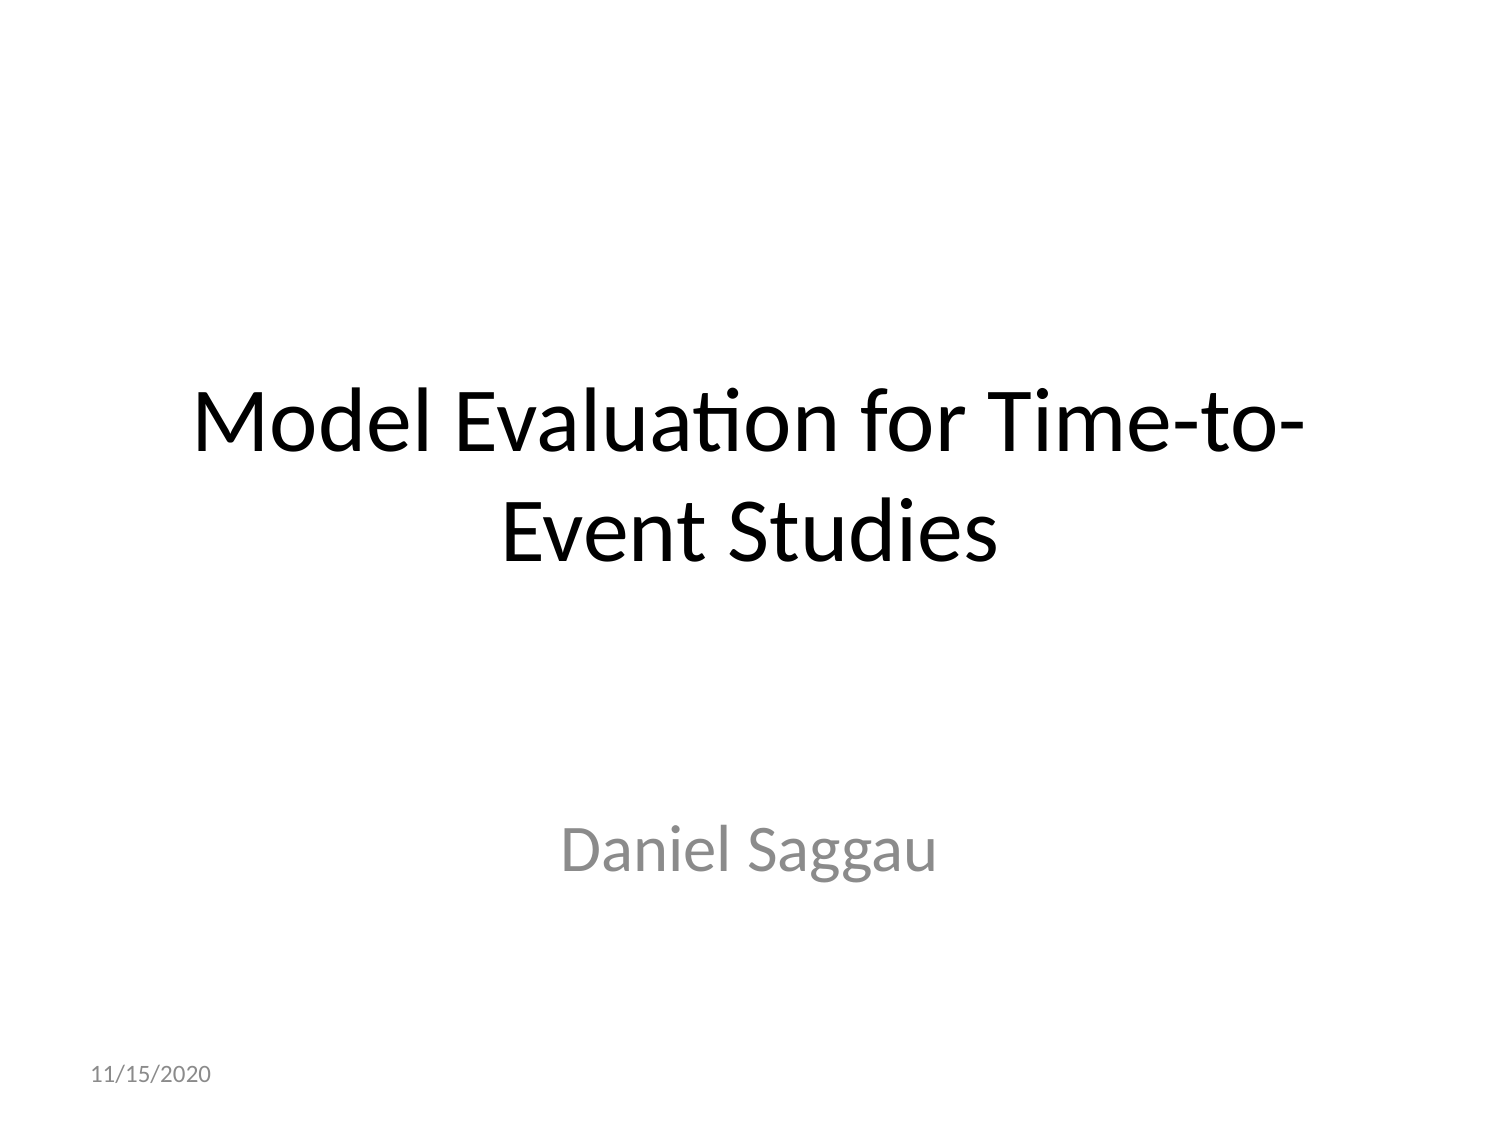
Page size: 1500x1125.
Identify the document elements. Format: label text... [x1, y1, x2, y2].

title Model Evaluation for Time-to-Event Studies [112, 349, 1388, 591]
subtitle Daniel Saggau [225, 637, 1275, 925]
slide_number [75, 1042, 425, 1103]
